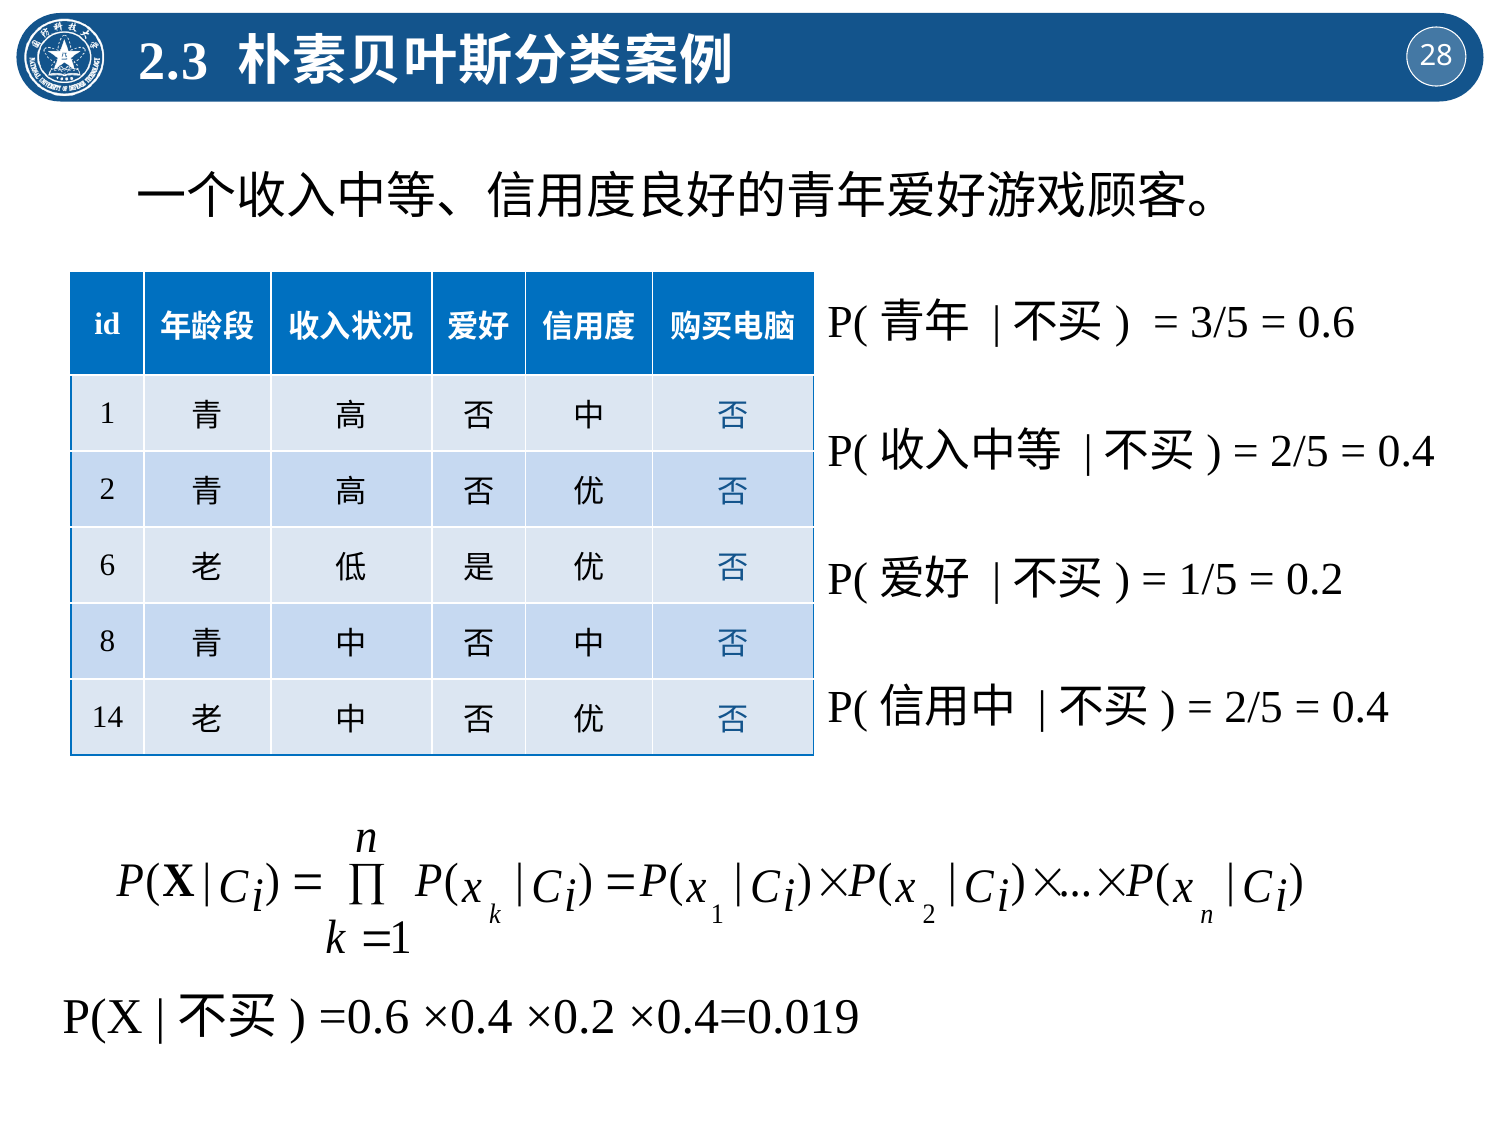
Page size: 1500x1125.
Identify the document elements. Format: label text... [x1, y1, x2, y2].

table_header id [72, 274, 143, 374]
table_cell 优 [526, 680, 652, 754]
table_cell 否 [653, 376, 812, 450]
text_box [108, 804, 1312, 966]
table_cell 否 [433, 452, 525, 526]
table_cell 是 [433, 528, 525, 602]
table_header 信用度 [526, 274, 652, 374]
table_cell 青 [145, 604, 270, 678]
table_cell 高 [272, 376, 431, 450]
table_cell 老 [145, 528, 270, 602]
table_cell 老 [145, 680, 270, 754]
table_cell 中 [526, 376, 652, 450]
table_cell 否 [653, 528, 812, 602]
text_box P(青年 |不买) = 3/5 = 0.6 P(收入中等 |不买) = 2/5 = 0.4 P(爱好 |不买) = 1/5 = 0.2 P(信用中 |不买) = 2/5 = 0.4 [812, 284, 1500, 740]
text_box P(X |不买) =0.6 ×0.4 ×0.2 ×0.4=0.019 [47, 976, 1042, 1051]
table_cell 否 [433, 680, 525, 754]
table_cell 中 [272, 604, 431, 678]
text_box 2.3 朴素贝叶斯分类案例 [123, 17, 1237, 98]
text_box 一个收入中等、信用度良好的青年爱好游戏顾客。 [19, 155, 1500, 231]
table_cell 青 [145, 452, 270, 526]
table_cell 中 [272, 680, 431, 754]
table_cell 1 [72, 376, 143, 450]
table_cell 14 [72, 680, 143, 754]
table_cell 高 [272, 452, 431, 526]
table_cell 否 [433, 376, 525, 450]
table_cell 8 [72, 604, 143, 678]
table_cell 中 [526, 604, 652, 678]
table_cell 低 [272, 528, 431, 602]
table_cell 否 [433, 604, 525, 678]
table_header 年龄段 [145, 274, 270, 374]
table_cell 优 [526, 528, 652, 602]
table_header 购买电脑 [653, 274, 813, 374]
table_header 收入状况 [272, 274, 431, 374]
table_cell 青 [145, 376, 270, 450]
table_cell 6 [72, 528, 143, 602]
table_cell 否 [653, 452, 812, 526]
table_cell 2 [72, 452, 143, 526]
picture [16, 9, 111, 104]
table_cell 否 [653, 604, 812, 678]
table_header 爱好 [433, 274, 525, 374]
table_cell 否 [653, 680, 813, 754]
table_cell 优 [526, 452, 652, 526]
